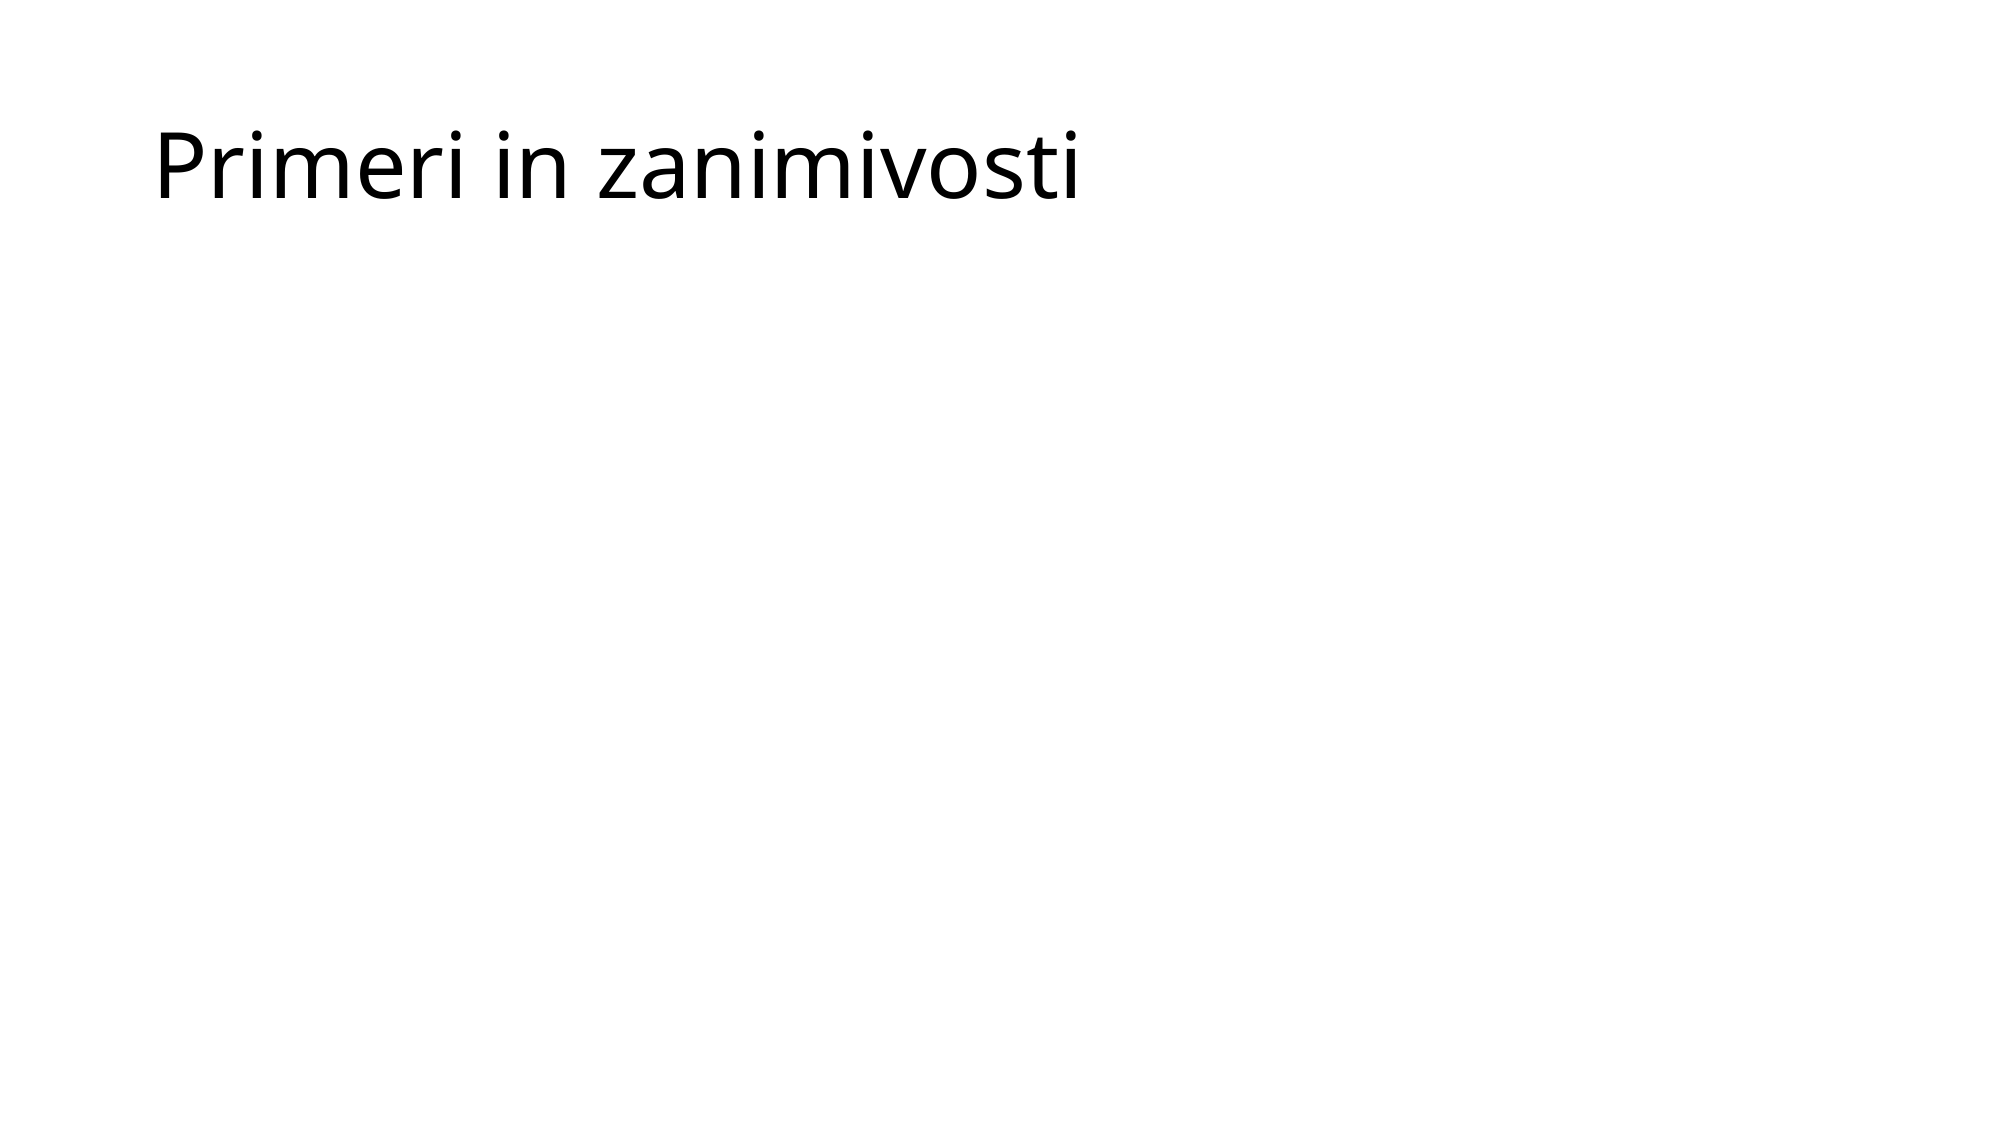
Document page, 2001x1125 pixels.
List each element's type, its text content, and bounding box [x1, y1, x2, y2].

title Primeri in zanimivosti [137, 59, 1863, 278]
